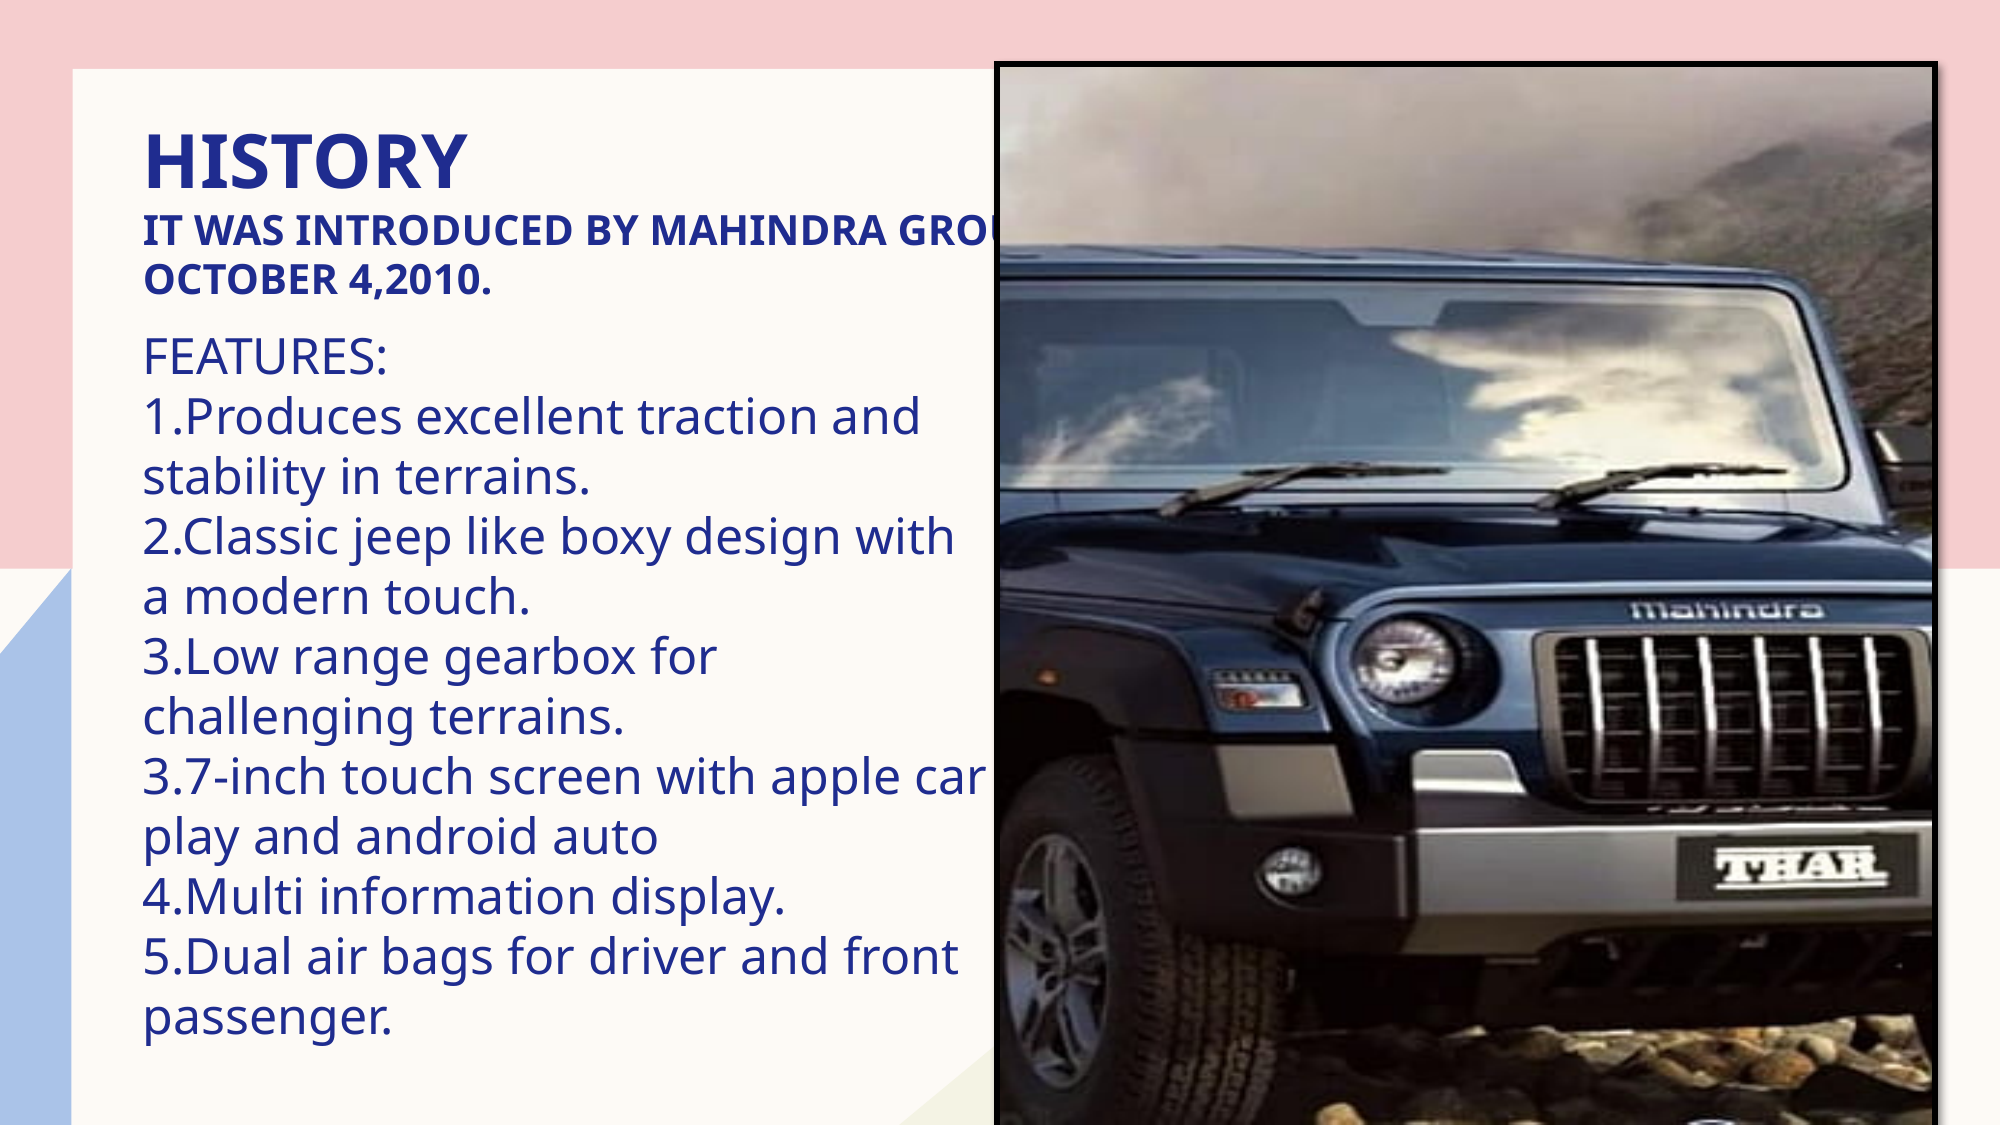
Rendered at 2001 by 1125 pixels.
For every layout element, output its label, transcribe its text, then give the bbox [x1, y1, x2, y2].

picture [999, 67, 1933, 1125]
list FEATURES: 1.Produces excellent traction and stability in terrains. 2.Classic jeep like boxy design with a modern touch. 3.Low range gearbox for challenging terrains. 3.7-inch touch screen with apple car play and android auto 4.Multi information display. 5.Dual air bags for driver and front passenger. [127, 324, 992, 1125]
title HISTORY It was introduced by mahindra group on October 4,2010. [127, 113, 992, 304]
